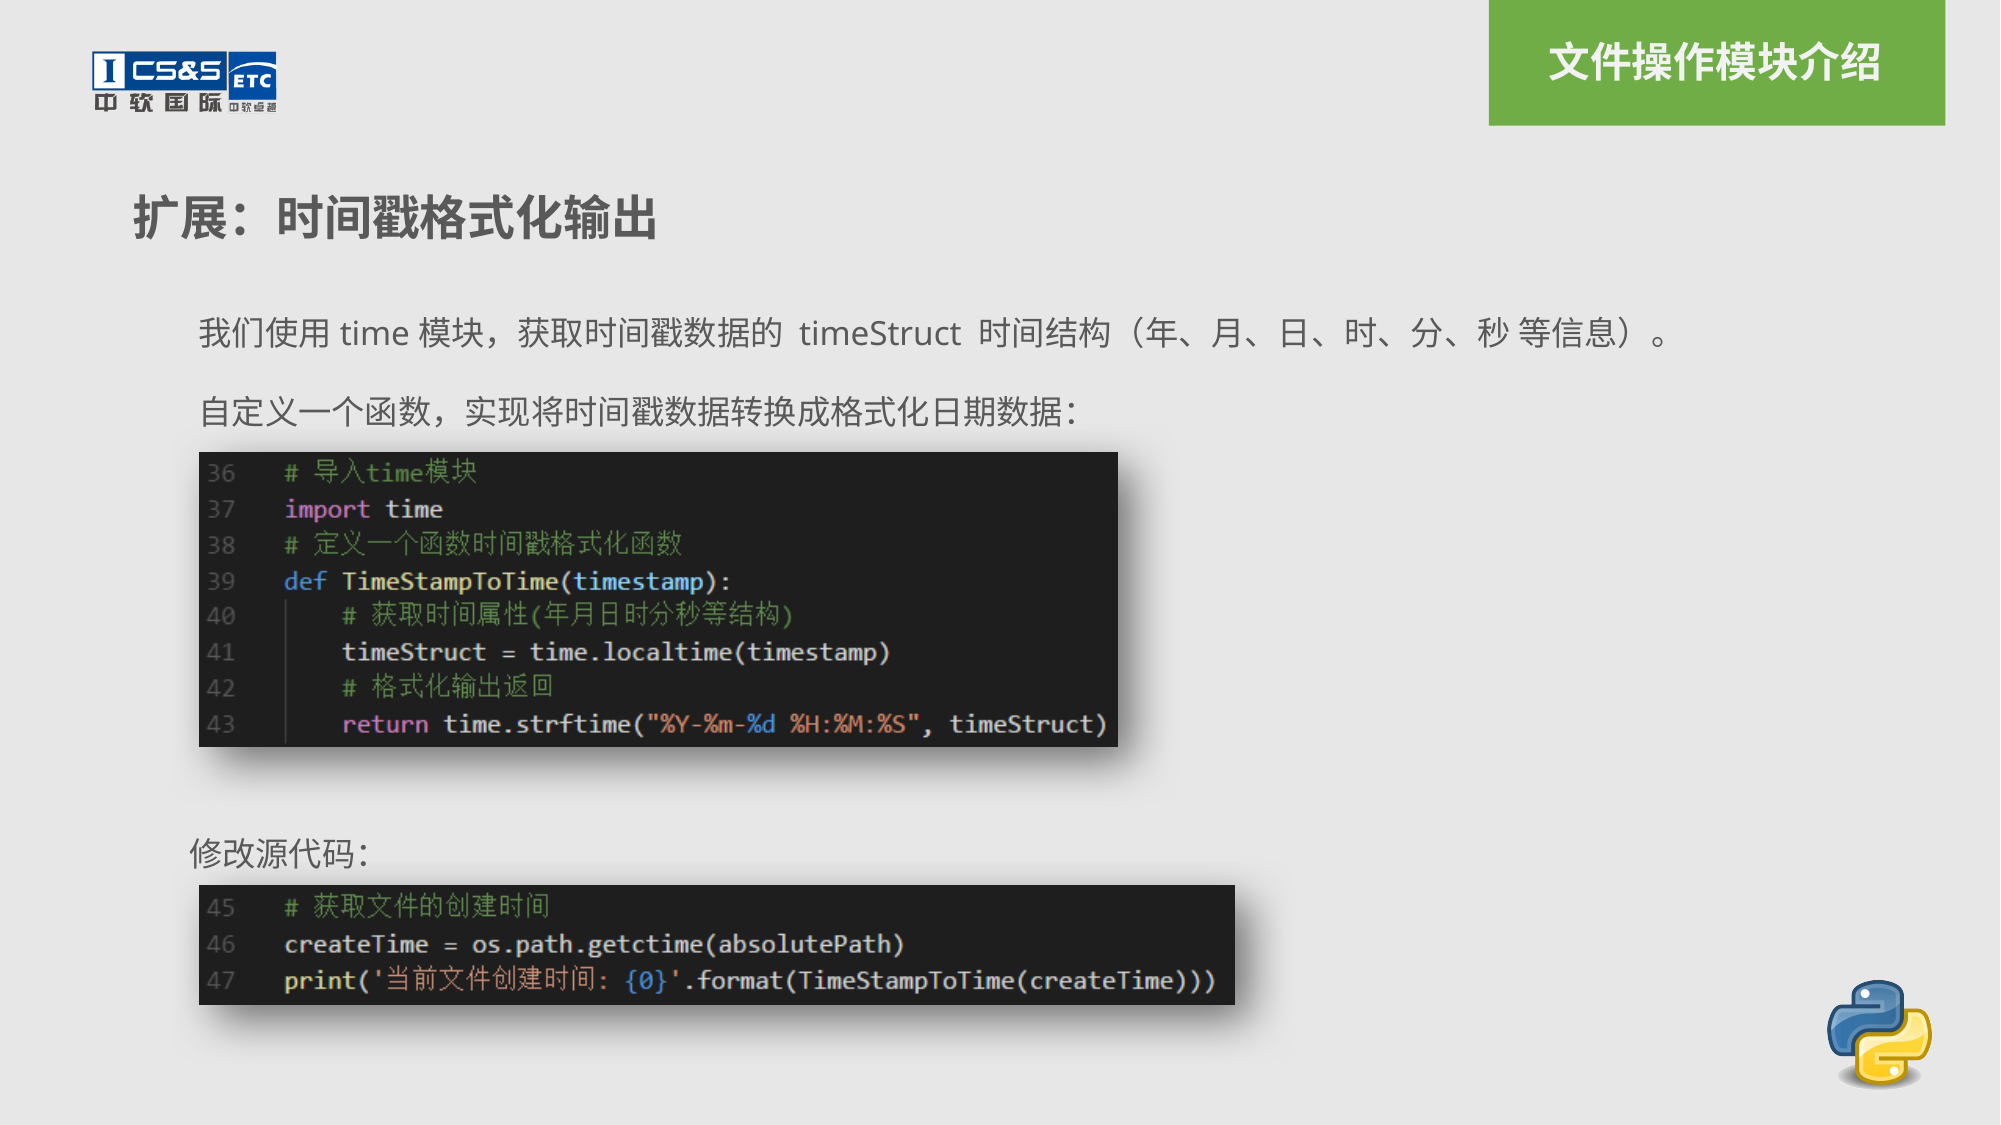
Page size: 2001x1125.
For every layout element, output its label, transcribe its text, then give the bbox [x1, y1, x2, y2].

text_box 扩展：时间戳格式化输出 [117, 149, 1118, 283]
text_box 自定义一个函数，实现将时间戳数据转换成格式化日期数据： [184, 364, 1767, 439]
text_box 我们使用time模块，获取时间戳数据的 timeStruct 时间结构（年、月、日、时、分、秒 等信息）。 [184, 284, 1758, 360]
picture [199, 452, 1118, 747]
picture [199, 885, 1235, 1005]
text_box 文件操作模块介绍 [1490, 34, 1941, 98]
text_box 修改源代码： [174, 806, 1758, 881]
picture [90, 49, 278, 114]
picture [1820, 977, 1939, 1095]
